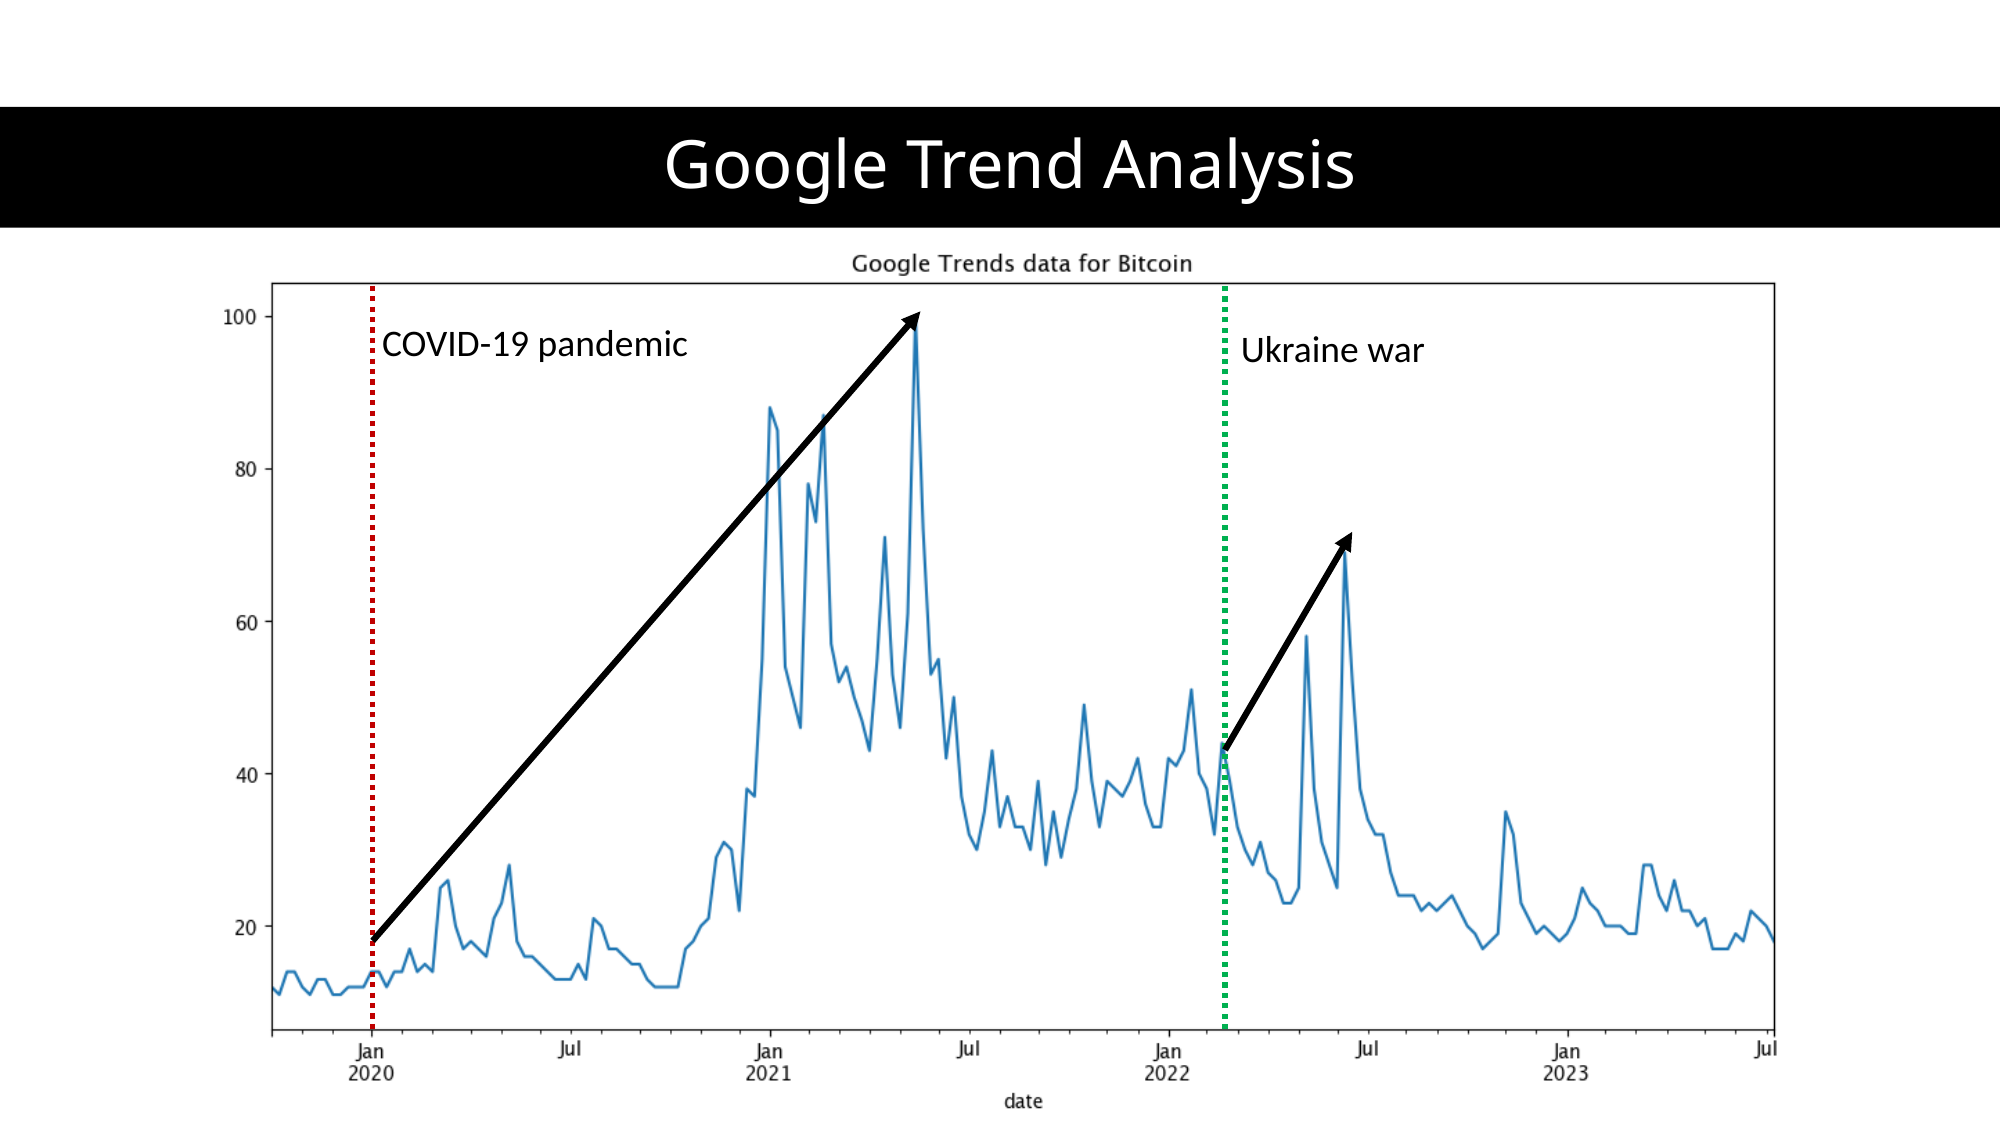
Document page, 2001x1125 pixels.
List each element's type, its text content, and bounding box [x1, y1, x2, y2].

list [208, 240, 1792, 1125]
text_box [372, 311, 921, 941]
text_box [0, 106, 2000, 229]
title Google Trend Analysis [91, 105, 1931, 228]
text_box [1224, 531, 1353, 750]
